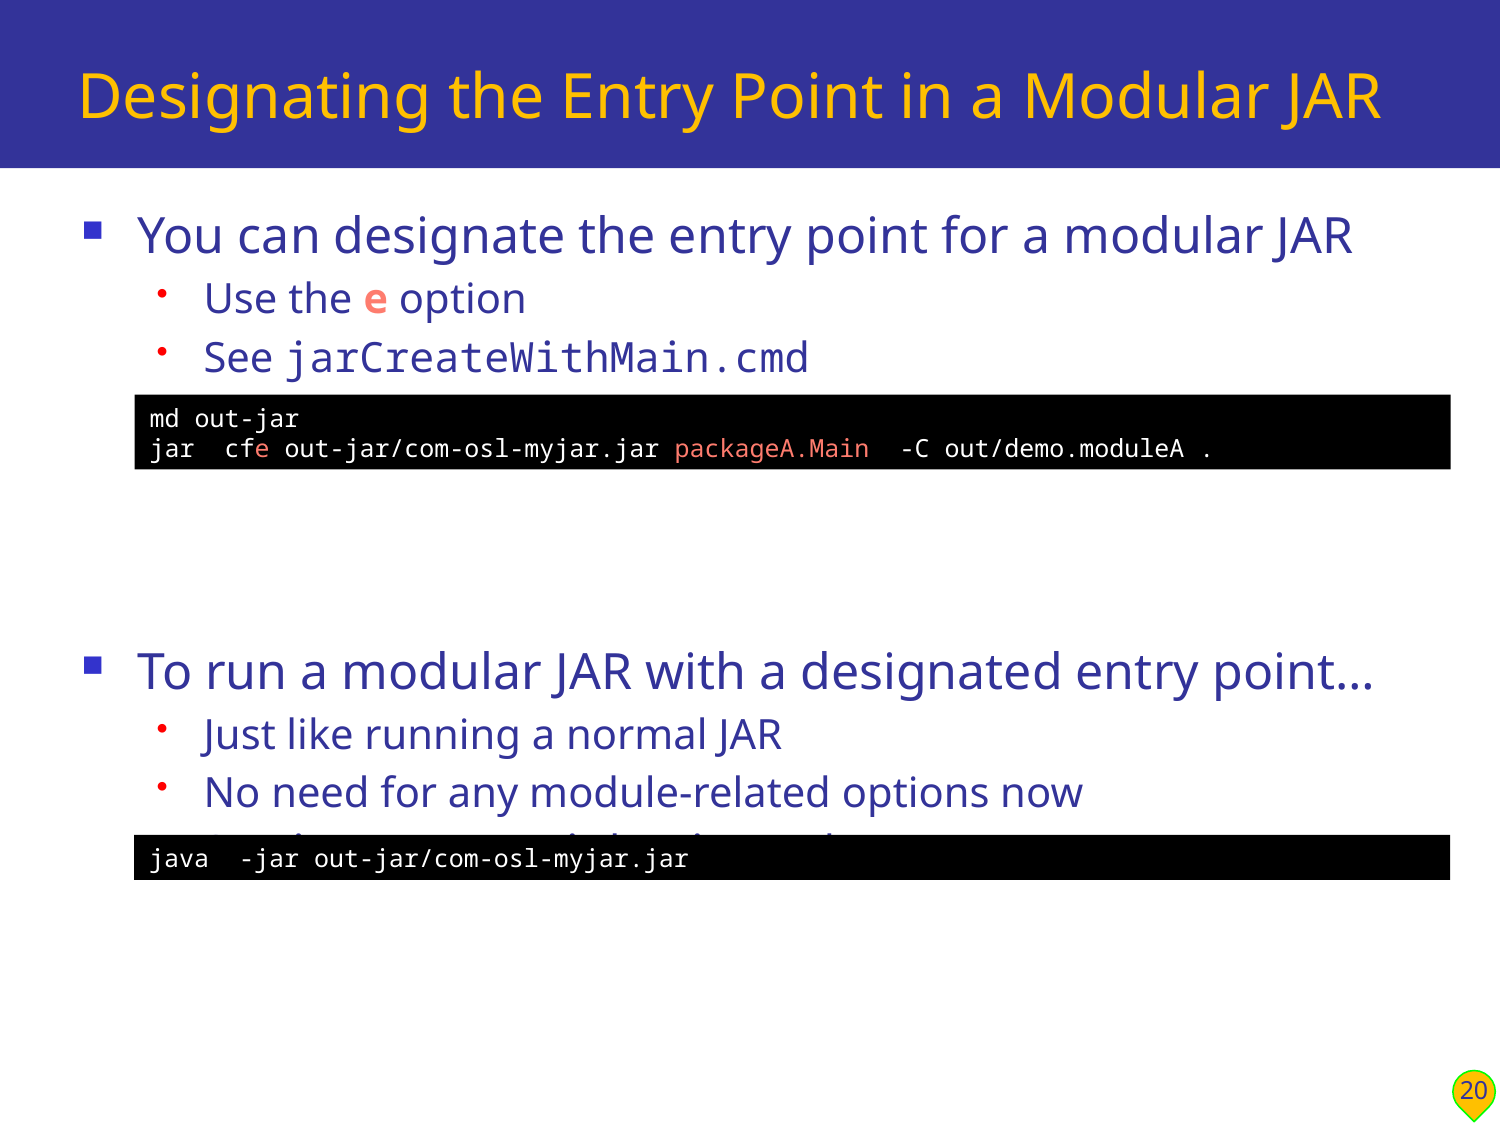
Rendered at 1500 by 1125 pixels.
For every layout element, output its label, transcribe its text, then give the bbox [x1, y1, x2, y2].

text_box md out-jar jar cfe out-jar/com-osl-myjar.jar packageA.Main -C out/demo.moduleA . [134, 394, 1451, 470]
text_box java -jar out-jar/com-osl-myjar.jar [134, 834, 1451, 880]
title Designating the Entry Point in a Modular JAR [61, 24, 1465, 139]
list You can designate the entry point for a modular JAR Use the e option See jarCreateWithMain.cmd To run a modular JAR with a designated entry point… Just like running a normal JAR No need for any module-related options now See jarExecuteWithMain.cmd [66, 196, 1460, 1007]
footer 20 [1431, 1040, 1500, 1117]
